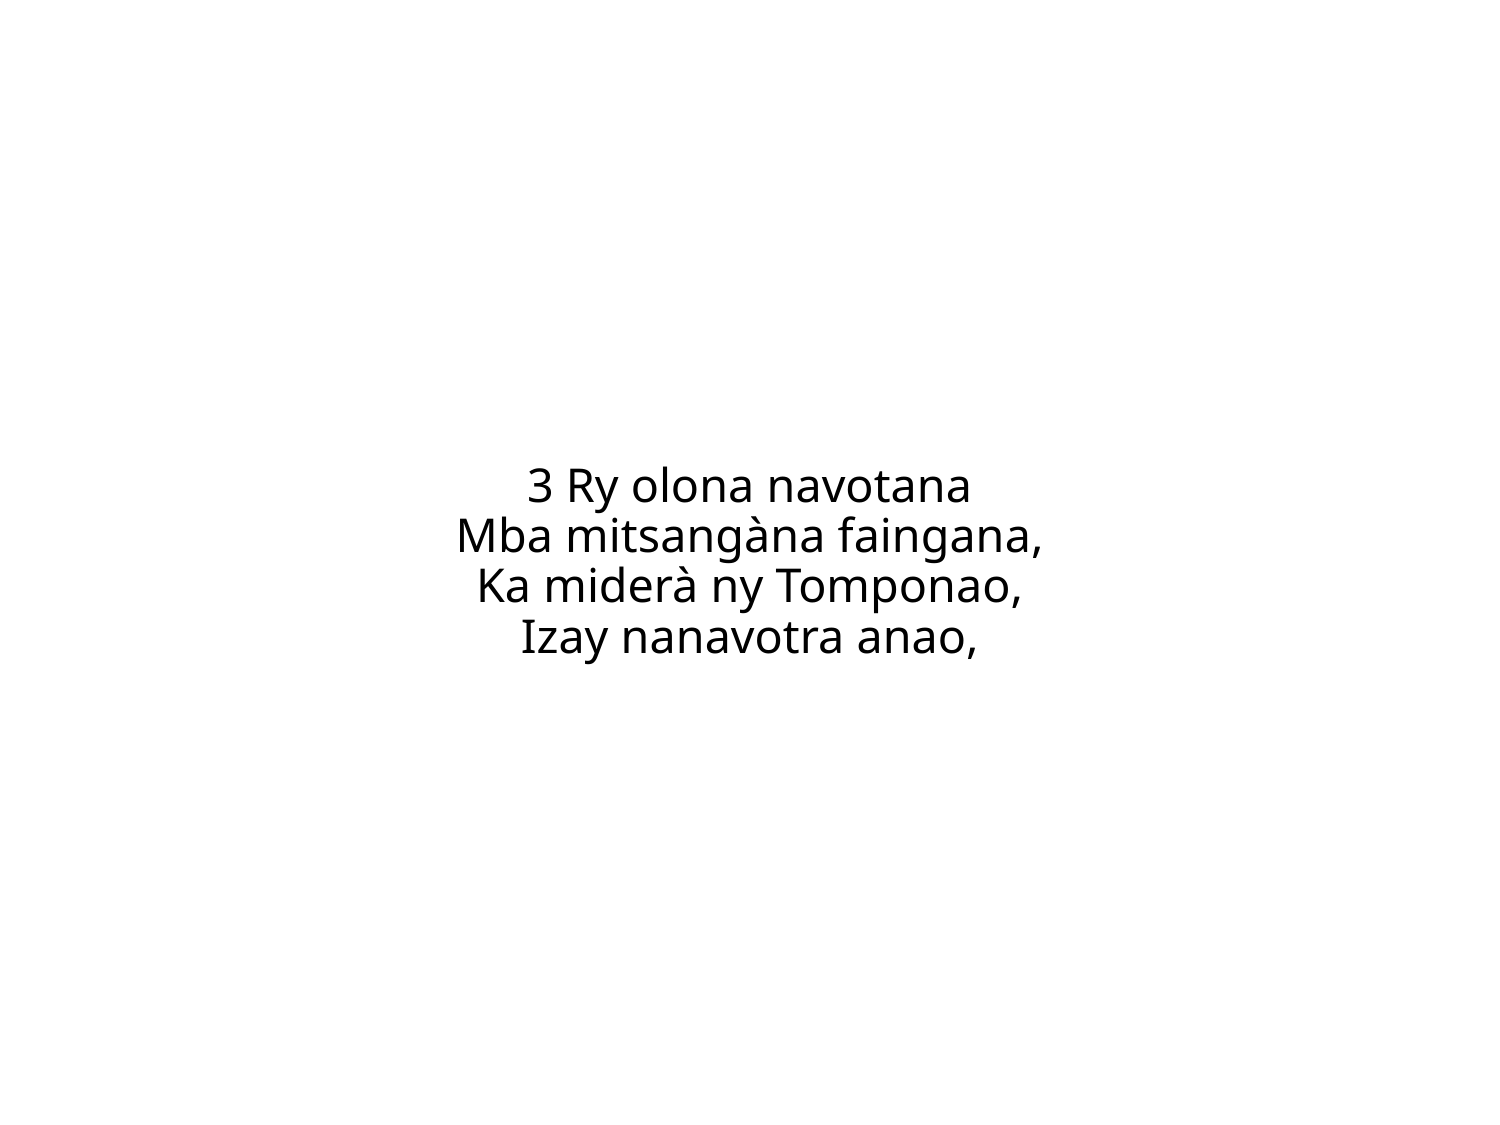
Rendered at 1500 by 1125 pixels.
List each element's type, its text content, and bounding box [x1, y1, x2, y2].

title 3 Ry olona navotana Mba mitsangàna faingana, Ka miderà ny Tomponao, Izay nanavotra anao, [51, 453, 1449, 672]
